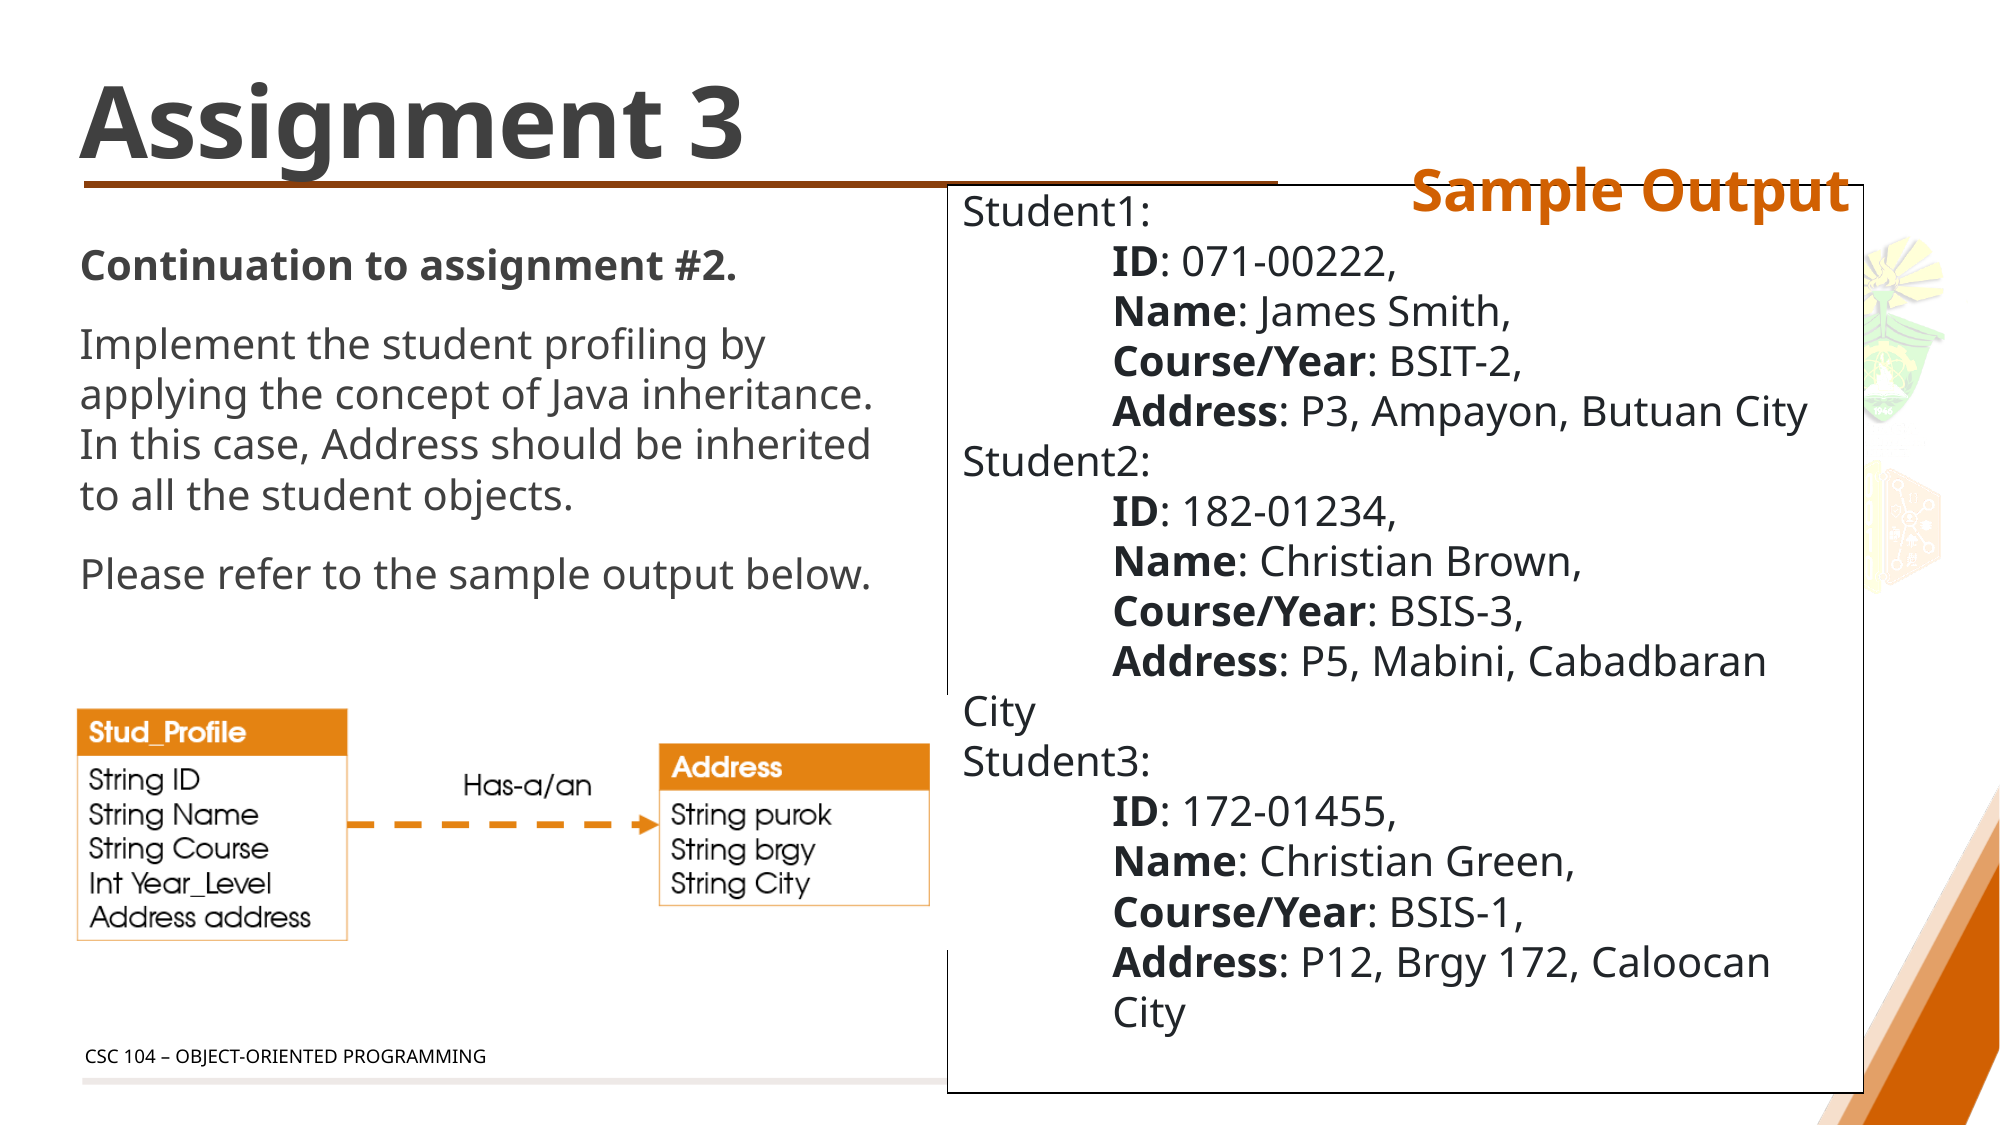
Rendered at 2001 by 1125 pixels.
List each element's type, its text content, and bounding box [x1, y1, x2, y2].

text_box Sample Output [1396, 145, 1866, 231]
text_box Student1: ID: 071-00222, Name: James Smith, Course/Year: BSIT-2, Address: P3, Ampayon, Butuan City Student2: ID: 182-01234, Name: Christian Brown, Course/Year: BSIS-3, Address: P5, Mabini, Cabadbaran City Student3: ID: 172-01455, Name: Christian Green, Course/Year: BSIS-1, Address: P12, Brgy 172, Caloocan City [947, 185, 1864, 1093]
picture [1668, 765, 2000, 1125]
title Assignment 3 [64, 47, 1912, 187]
list Continuation to assignment #2. Implement the student profiling by applying the concept of Java inheritance. In this case, Address should be inherited to all the student objects. Please refer to the sample output below. [64, 231, 920, 1030]
picture [67, 695, 948, 950]
